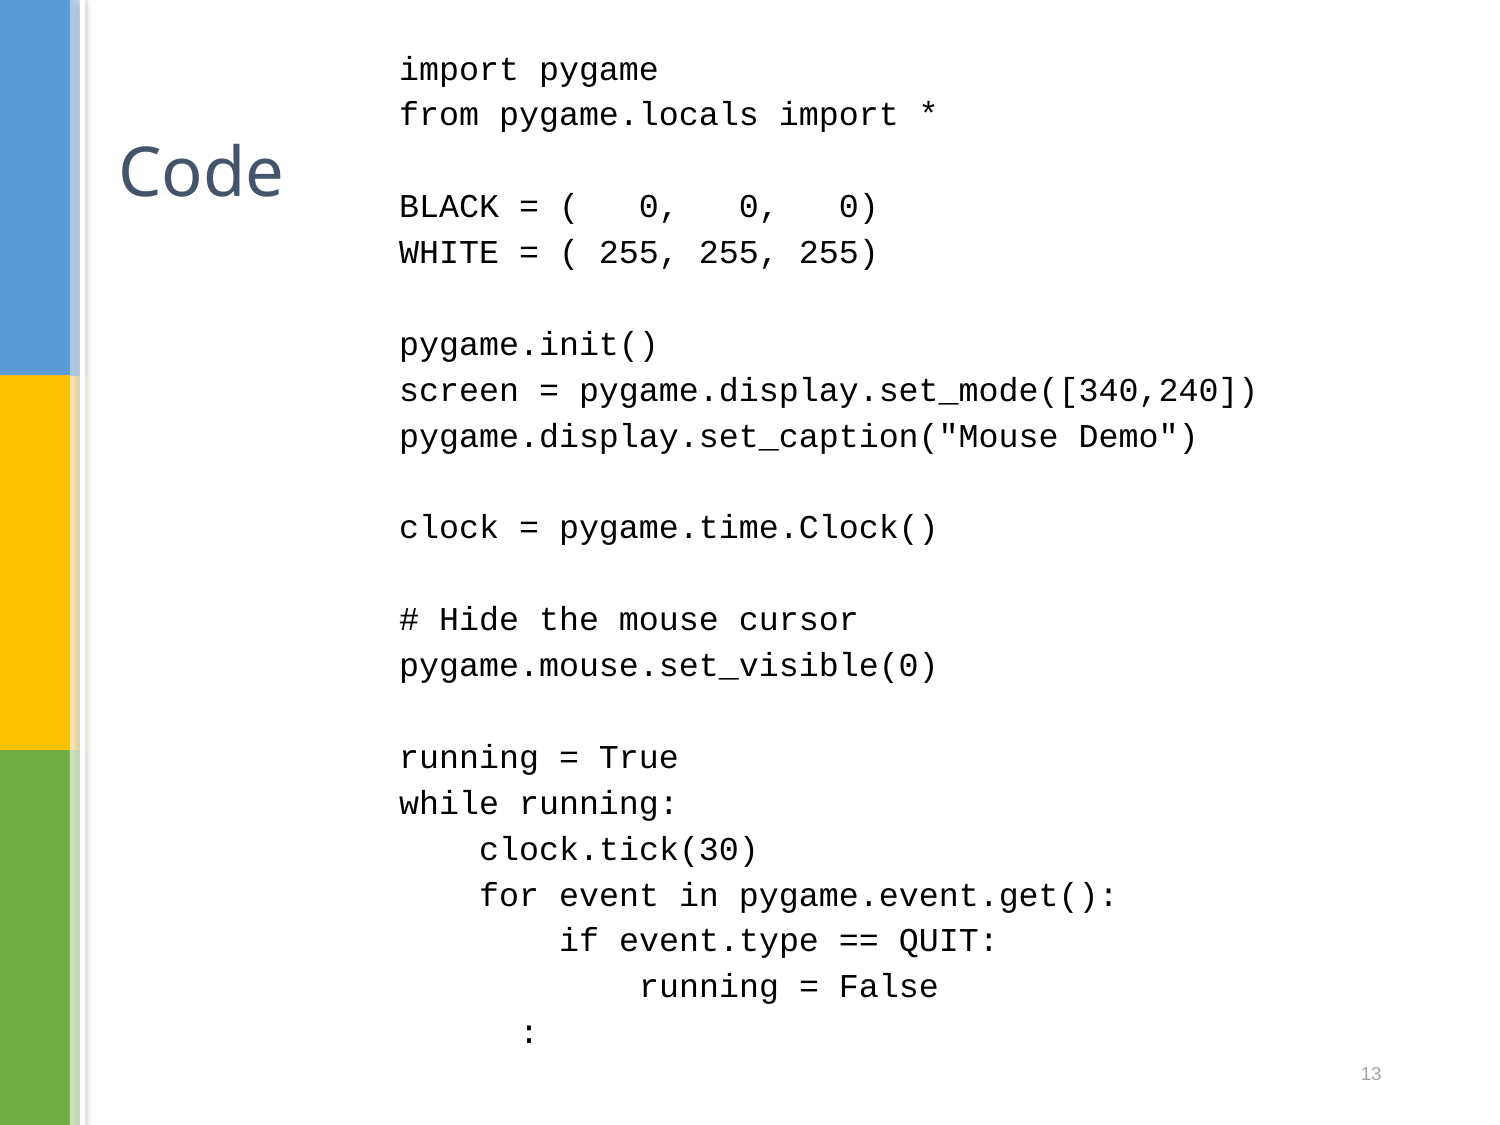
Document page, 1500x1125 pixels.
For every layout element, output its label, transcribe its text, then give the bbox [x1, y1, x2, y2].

list import pygame from pygame.locals import * BLACK = ( 0, 0, 0) WHITE = ( 255, 255, 255) pygame.init() screen = pygame.display.set_mode([340,240]) pygame.display.set_caption("Mouse Demo") clock = pygame.time.Clock() # Hide the mouse cursor pygame.mouse.set_visible(0) running = True while running: clock.tick(30) for event in pygame.event.get(): if event.type == QUIT: running = False : [384, 43, 1427, 1093]
title Code [103, 59, 429, 278]
slide_number 13 [993, 1042, 1397, 1103]
